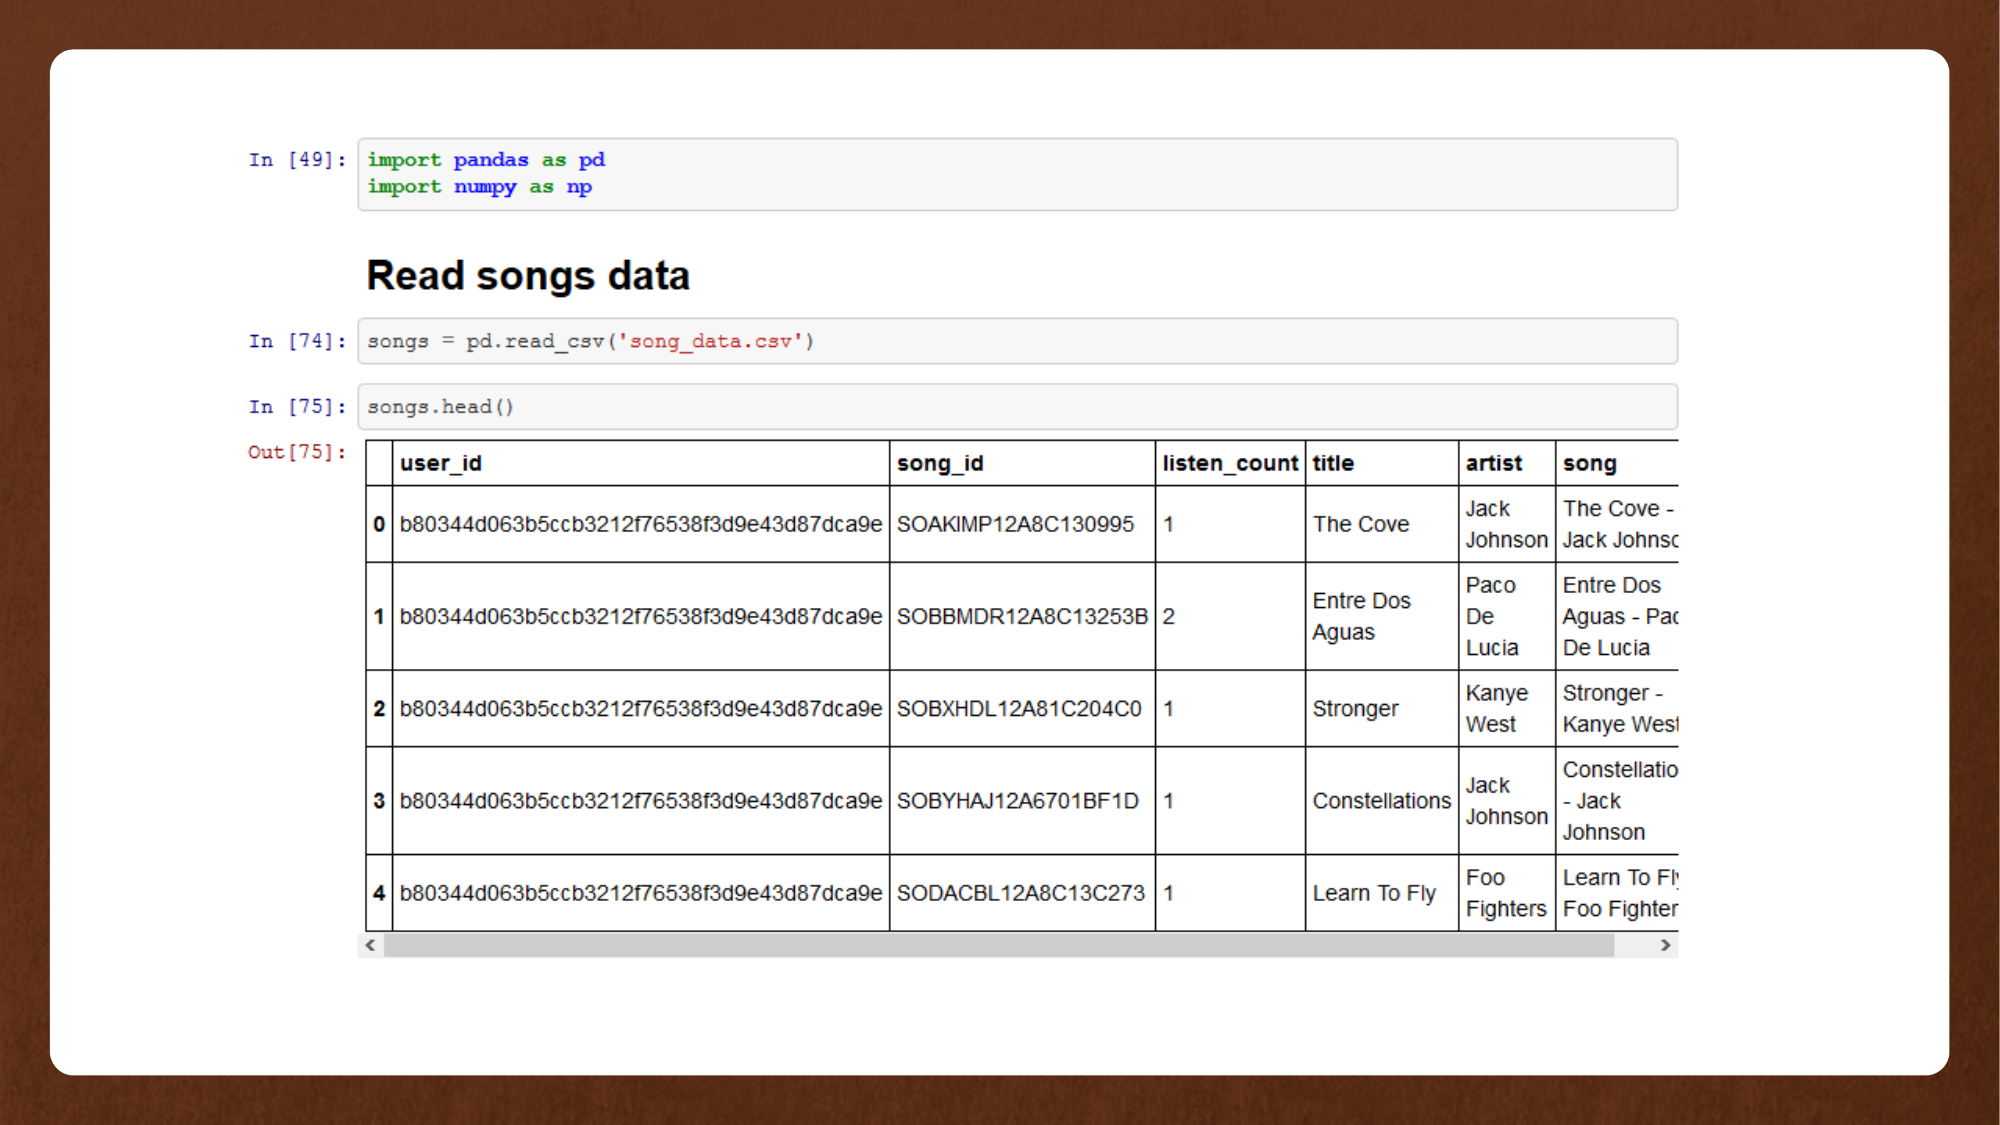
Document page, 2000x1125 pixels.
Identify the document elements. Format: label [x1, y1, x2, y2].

picture [242, 124, 1757, 1001]
